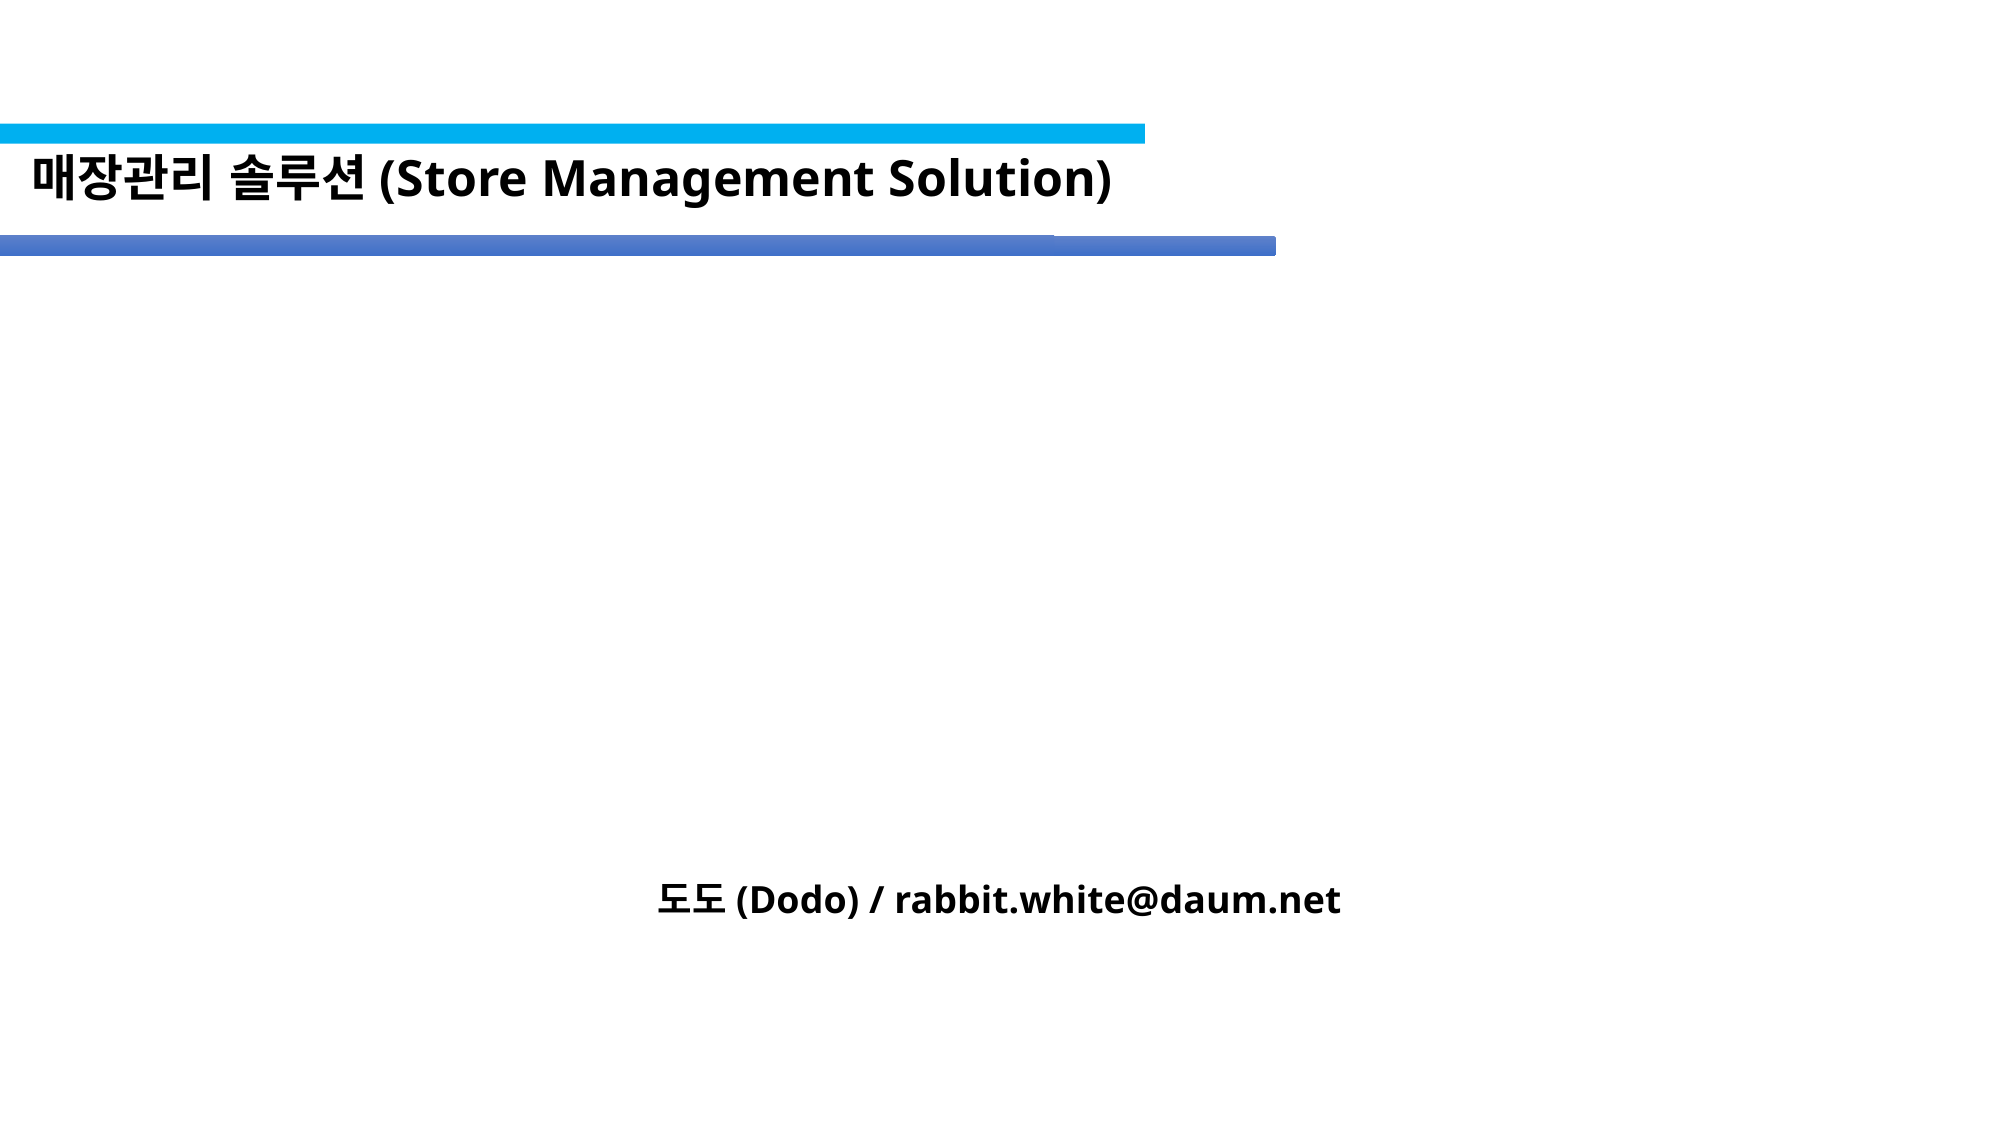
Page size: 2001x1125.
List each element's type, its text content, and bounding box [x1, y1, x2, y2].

subtitle 도도(Dodo) / rabbit.white@daum.net [0, 874, 2000, 987]
title 매장관리 솔루션(Store Management Solution) [0, 123, 1146, 236]
